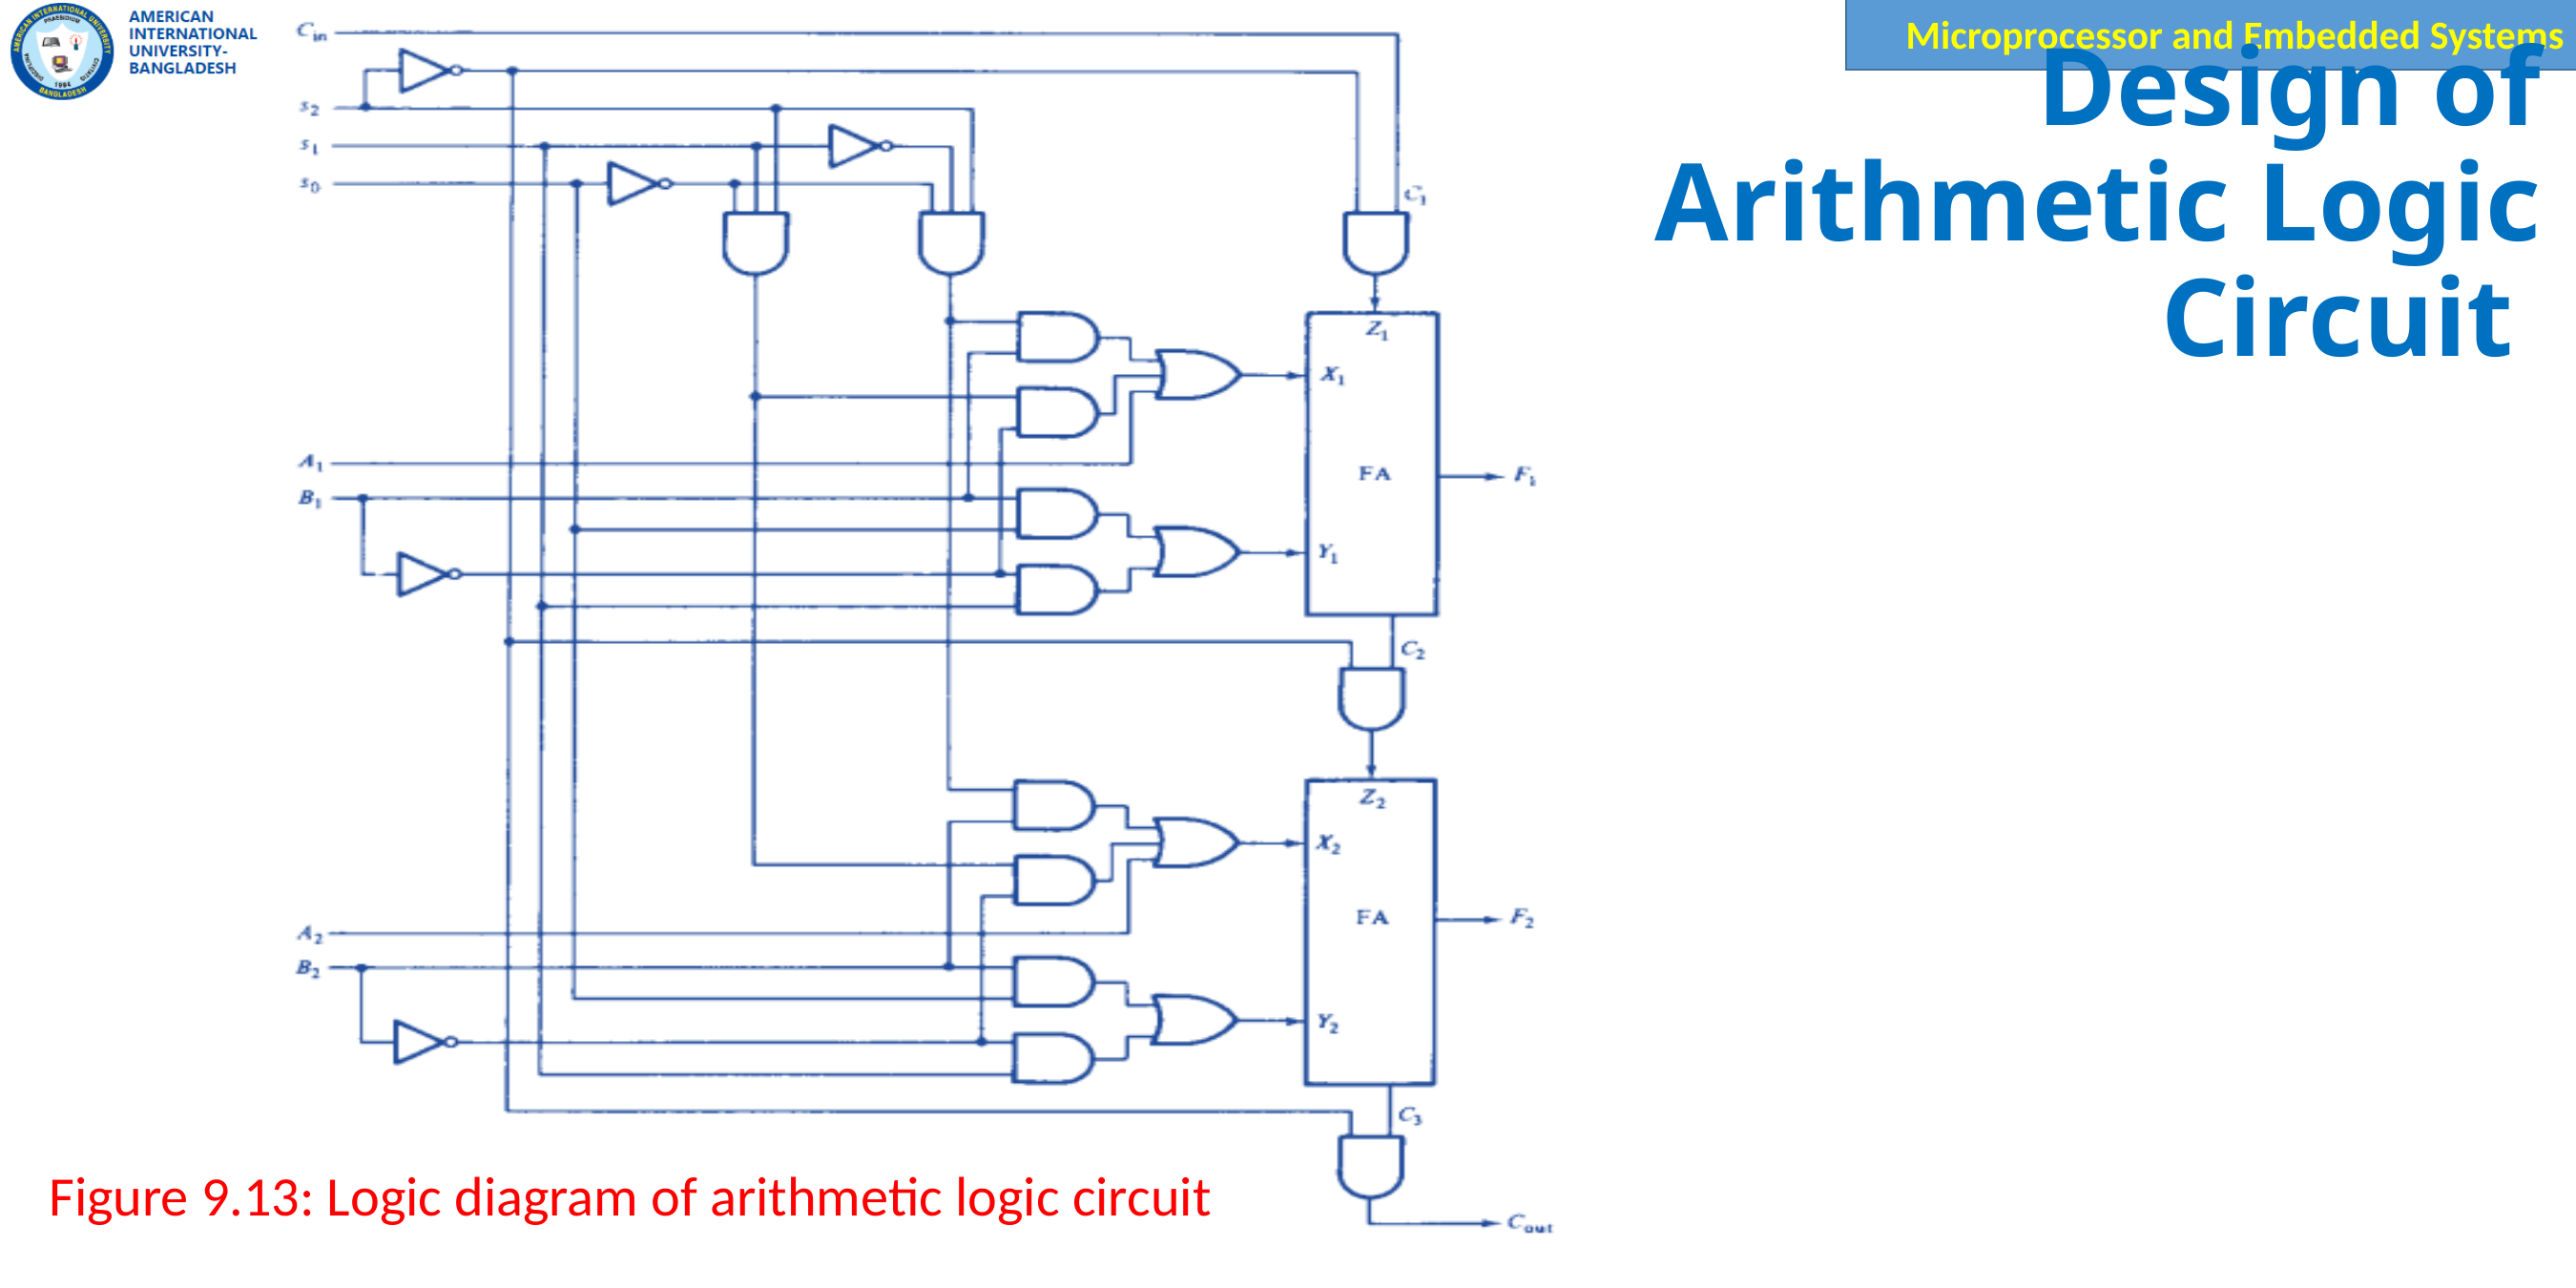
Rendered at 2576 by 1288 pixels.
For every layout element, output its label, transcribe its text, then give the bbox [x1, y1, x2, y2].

text_box Figure 9.13: Logic diagram of arithmetic logic circuit [34, 1153, 288, 1235]
title Design of Arithmetic Logic Circuit [1567, 97, 2556, 315]
picture [0, 3, 265, 104]
picture [288, 15, 1567, 1242]
